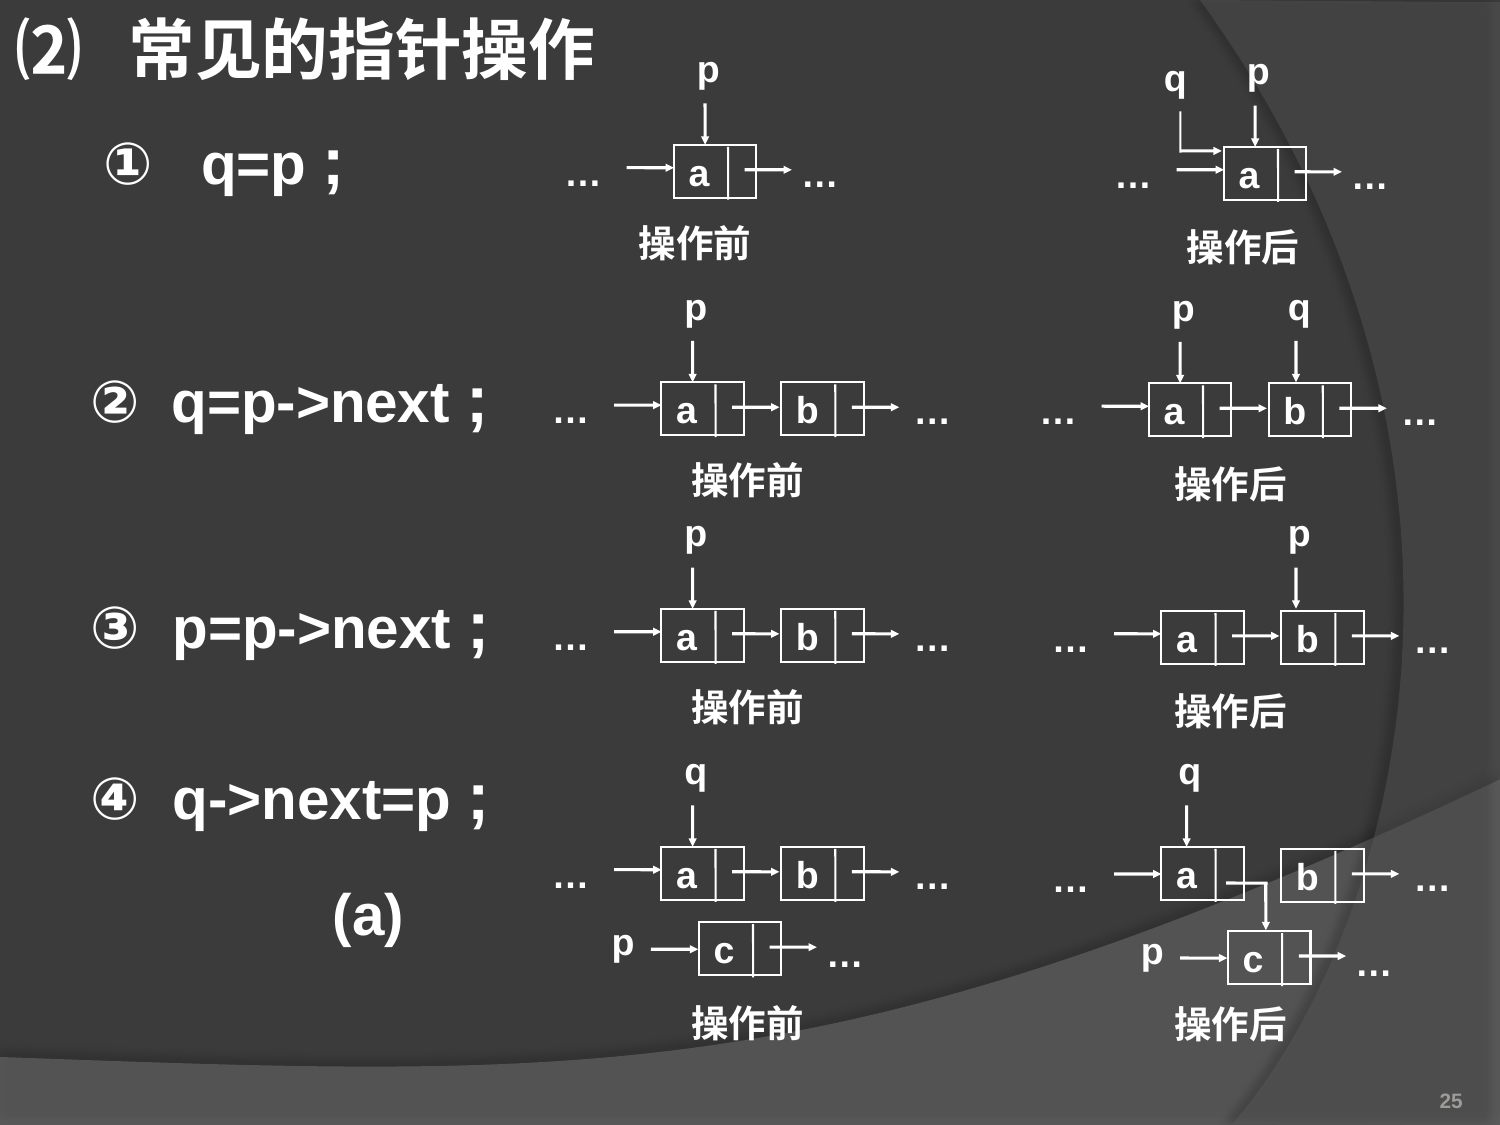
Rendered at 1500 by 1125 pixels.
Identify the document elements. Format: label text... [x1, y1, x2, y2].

slide_number 25 [1337, 1066, 1463, 1114]
text_box ⑵ 常见的指针操作 [0, 0, 688, 88]
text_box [75, 41, 1464, 1055]
